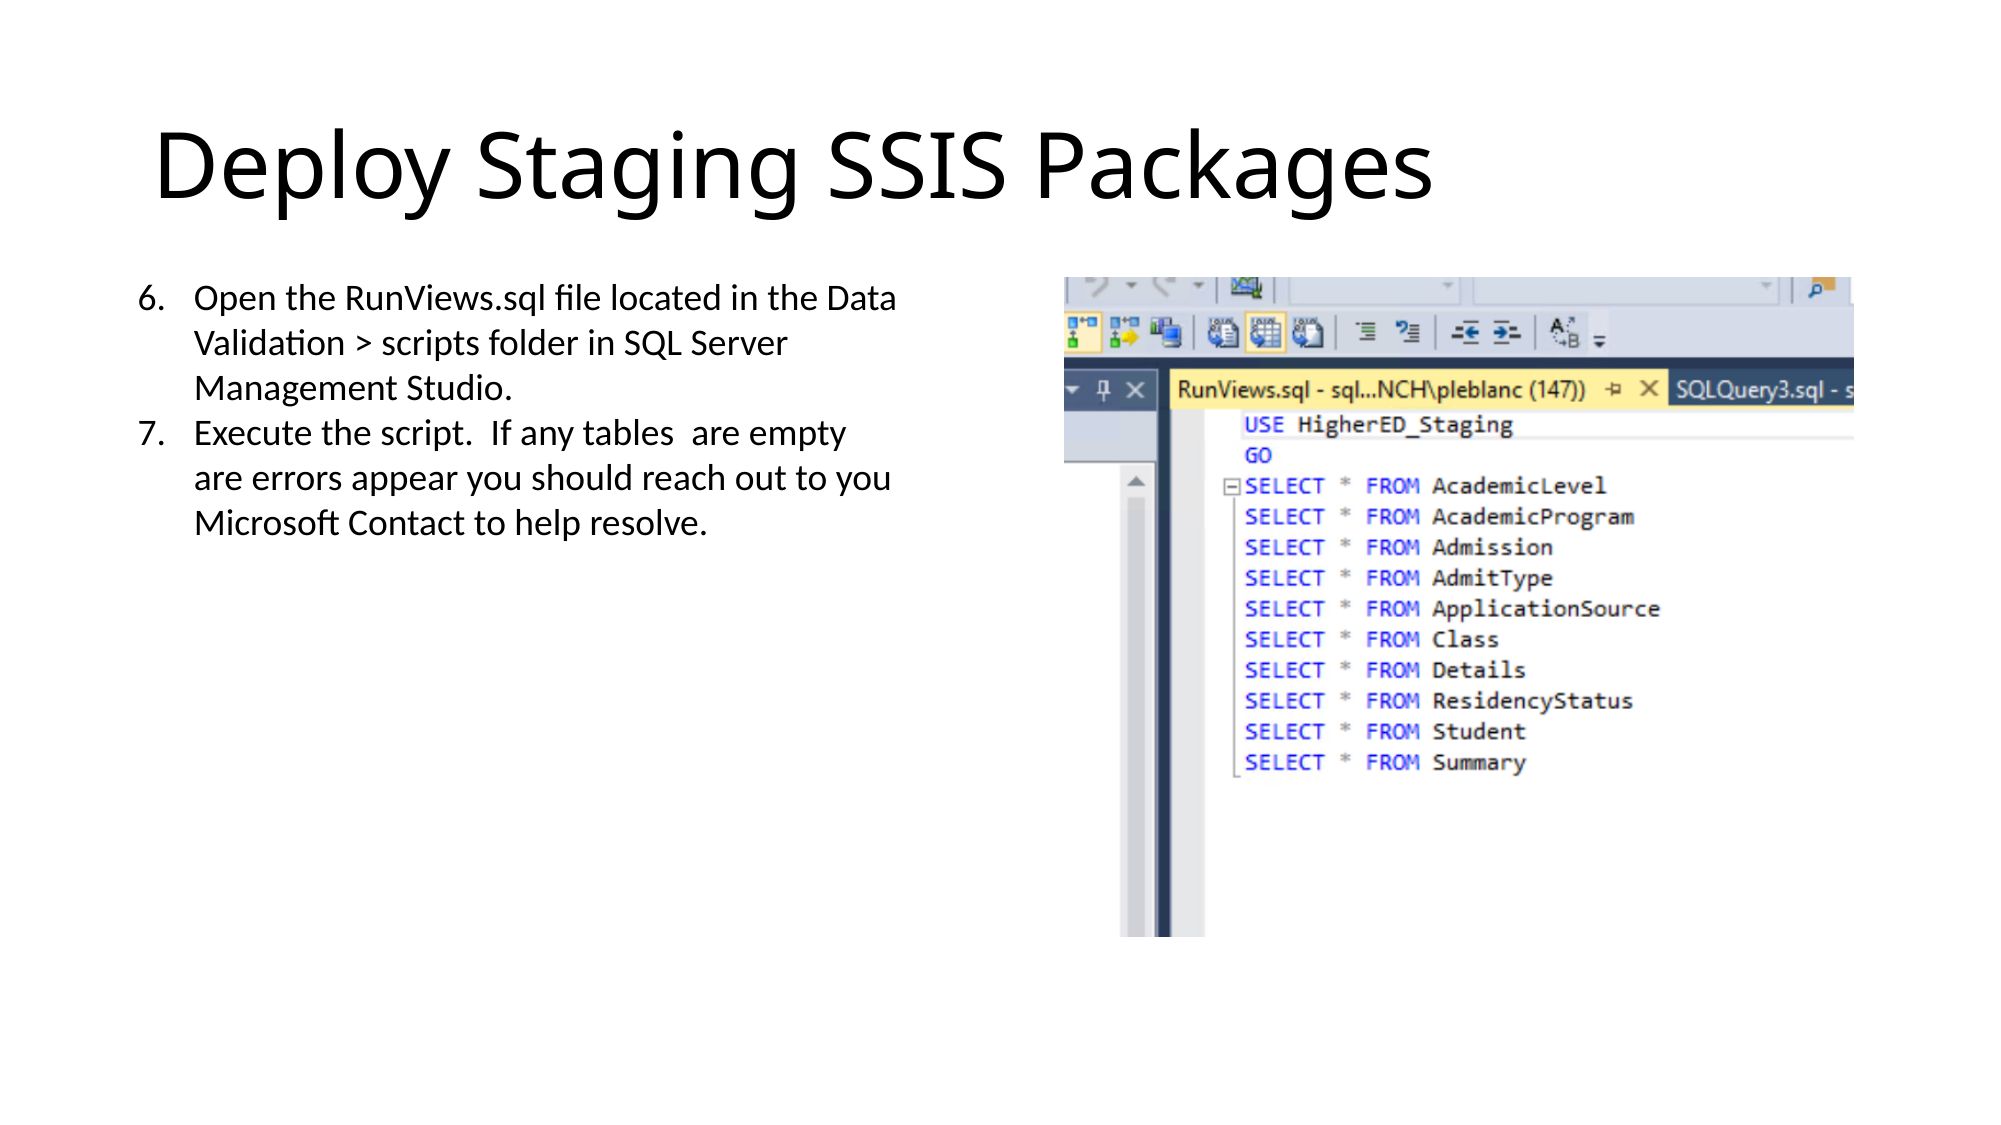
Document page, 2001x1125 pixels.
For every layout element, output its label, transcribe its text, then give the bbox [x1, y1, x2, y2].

text_box Open the RunViews.sql file located in the Data Validation > scripts folder in SQL Server Management Studio. Execute the script. If any tables are empty are errors appear you should reach out to you Microsoft Contact to help resolve. [123, 265, 919, 551]
title Deploy Staging SSIS Packages [137, 59, 1863, 278]
picture [1064, 277, 1854, 937]
